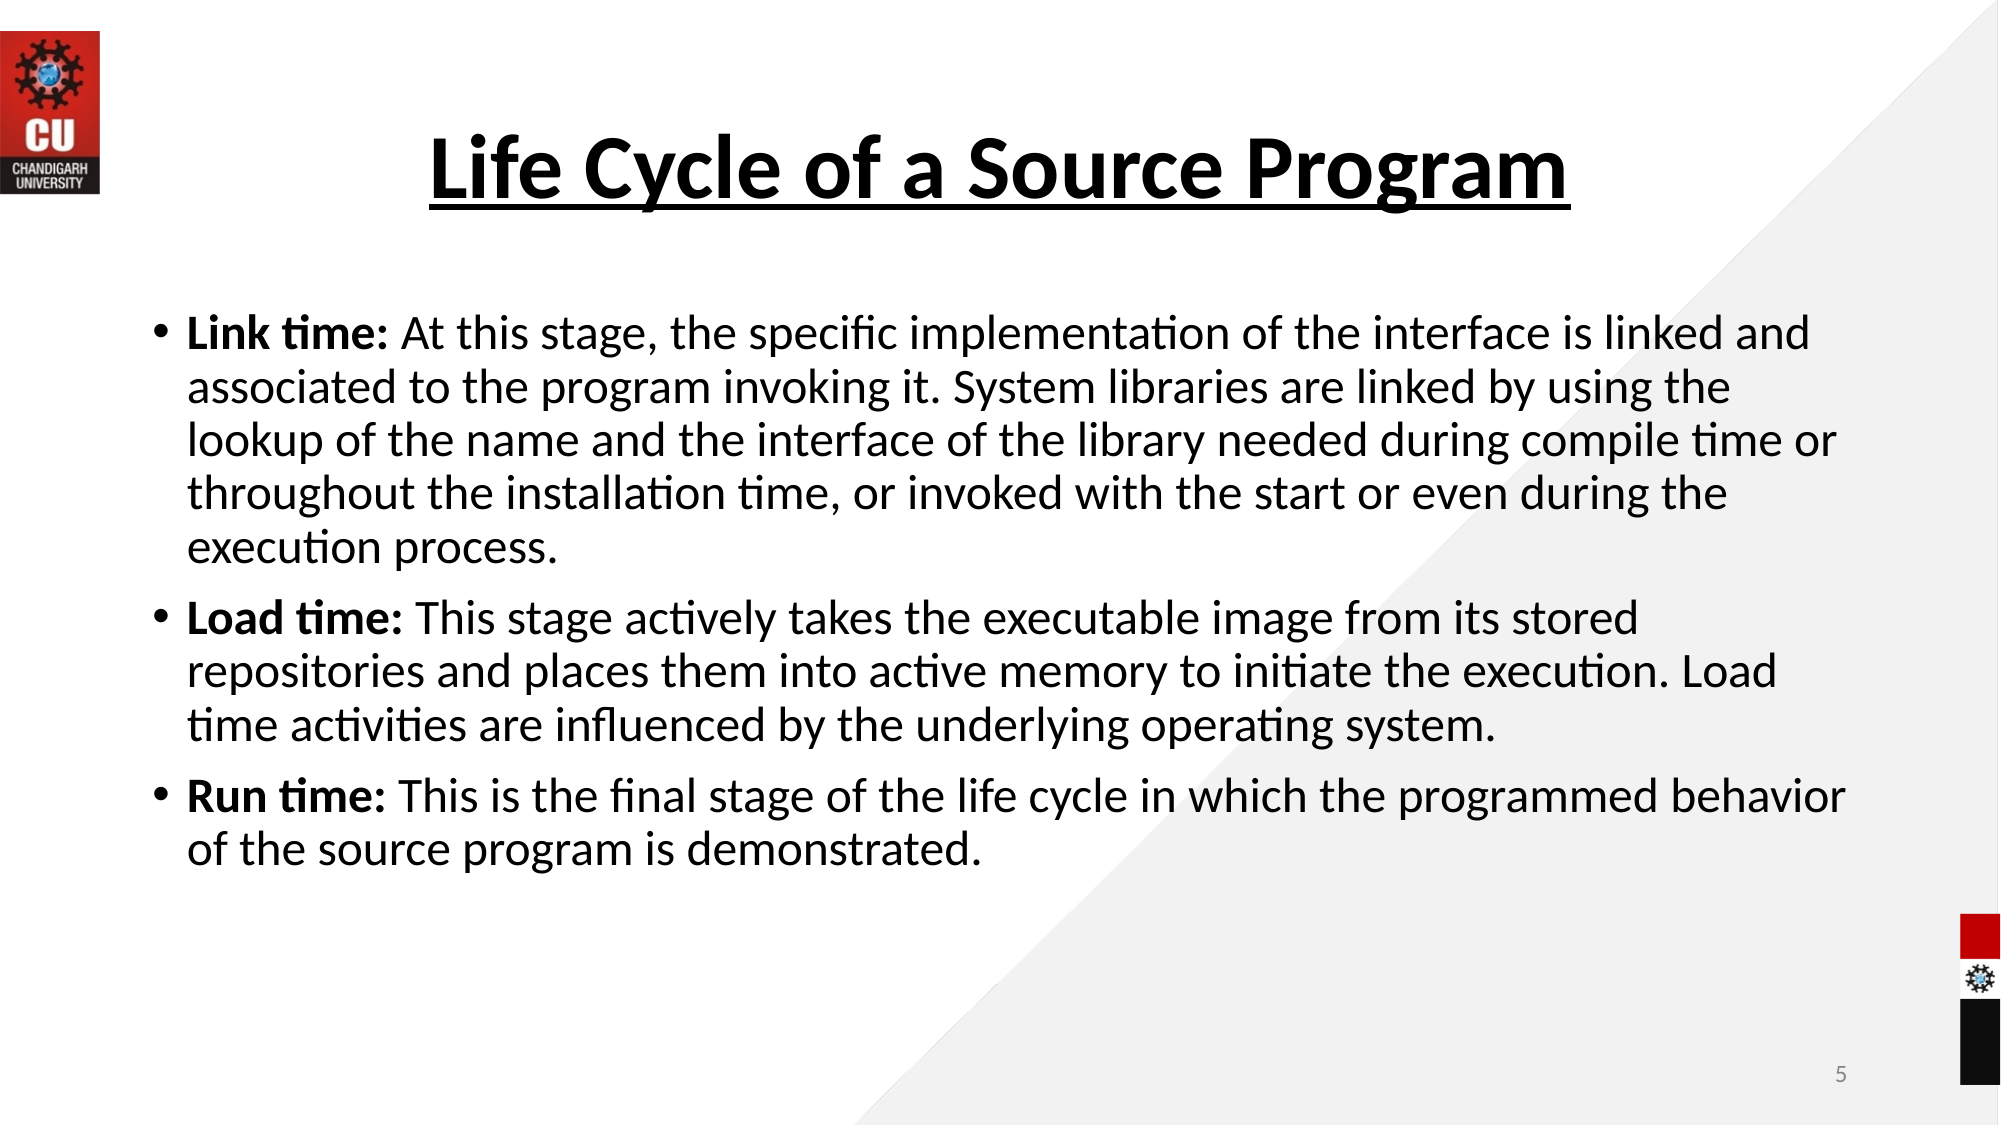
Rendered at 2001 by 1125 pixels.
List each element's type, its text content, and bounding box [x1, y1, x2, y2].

title Life Cycle of a Source Program [137, 59, 1863, 278]
slide_number ‹#› [1412, 1042, 1863, 1103]
list Link time: At this stage, the specific implementation of the interface is linked and associated to the program invoking it. System libraries are linked by using the lookup of the name and the interface of the library needed during compile time or throughout the installation time, or invoked with the start or even during the execution process. Load time: This stage actively takes the executable image from its stored repositories and places them into active memory to initiate the execution. Load time activities are influenced by the underlying operating system. Run time: This is the final stage of the life cycle in which the programmed behavior of the source program is demonstrated. [137, 299, 1863, 1014]
picture [0, 0, 2001, 1125]
